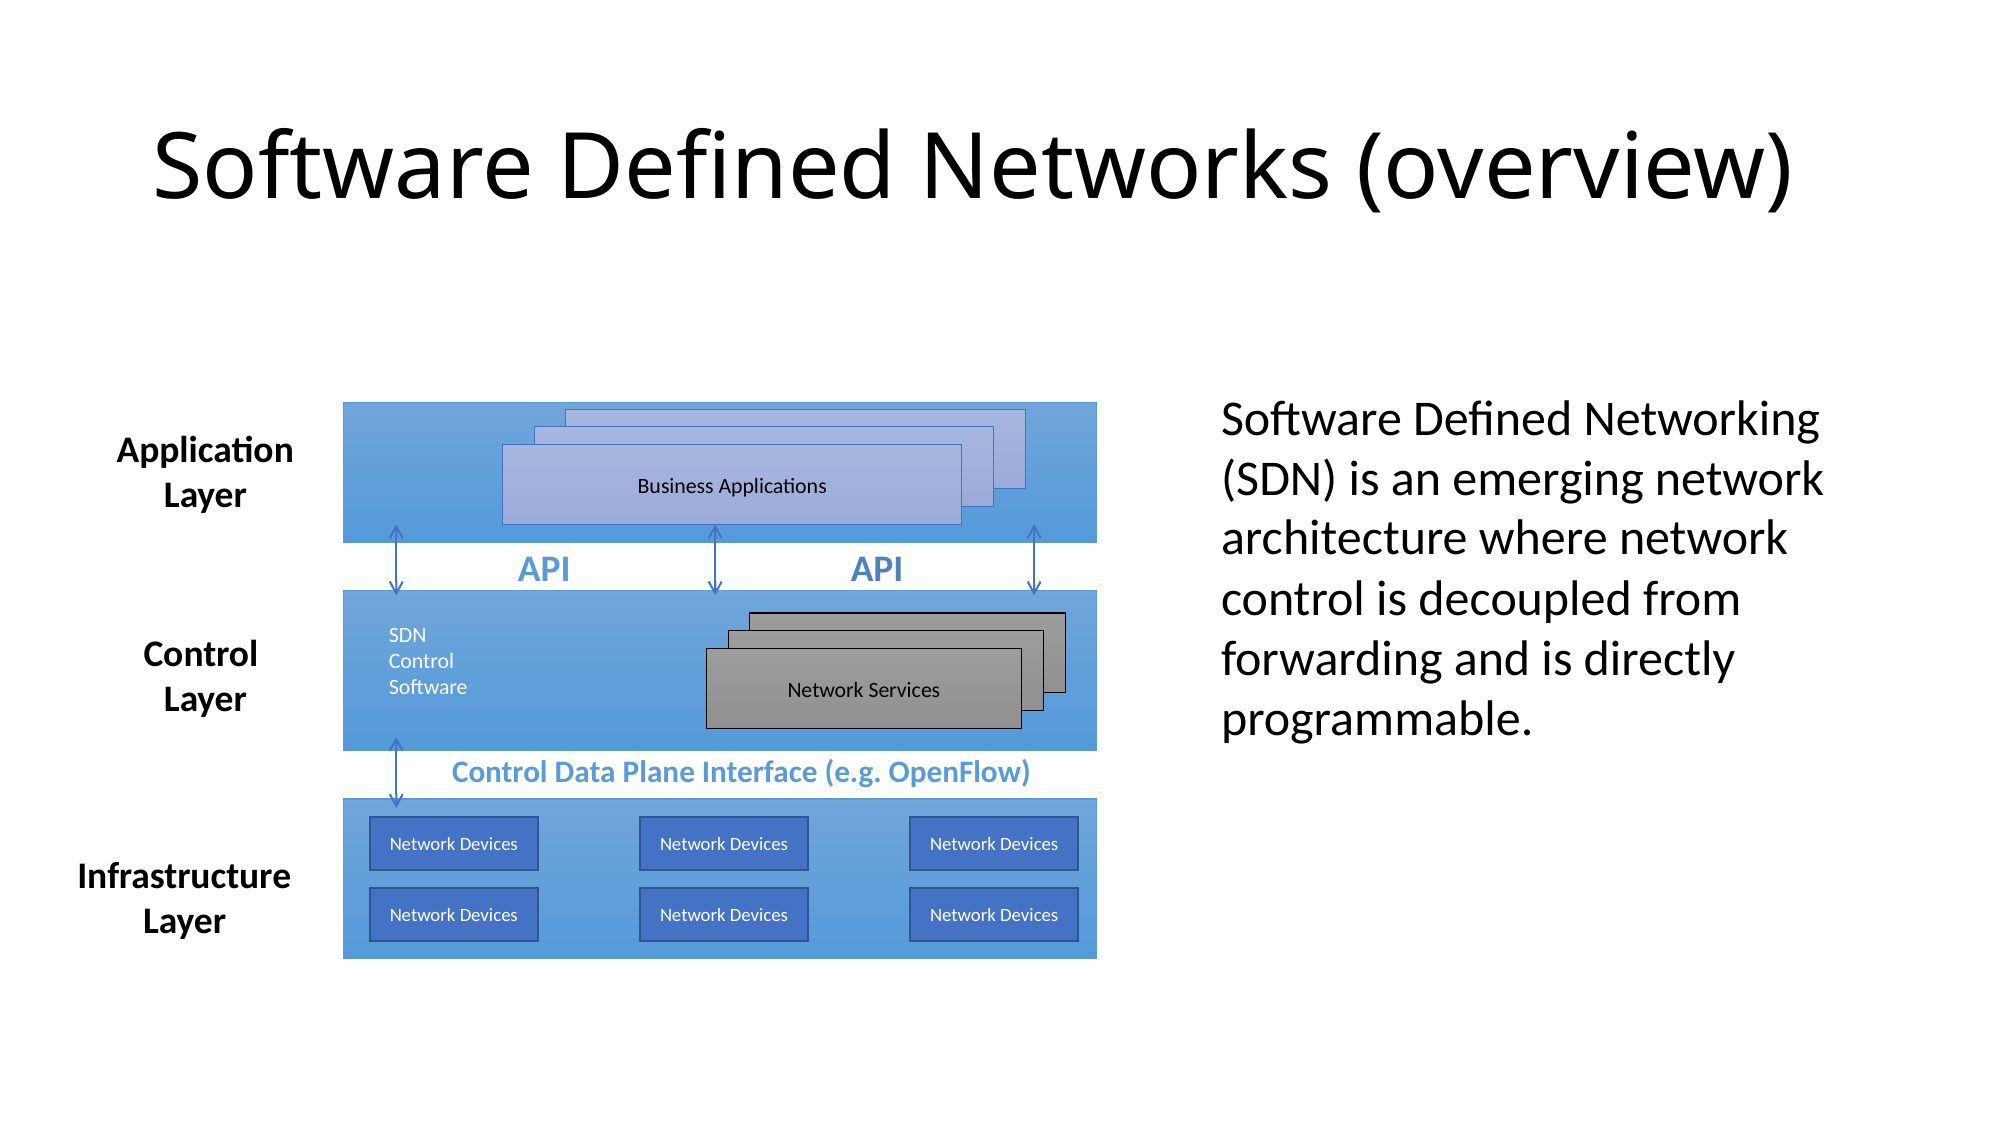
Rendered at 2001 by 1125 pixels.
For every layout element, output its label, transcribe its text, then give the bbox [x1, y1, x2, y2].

text_box API [506, 538, 583, 595]
text_box Infrastructure Layer [62, 843, 307, 949]
text_box Network Devices [639, 887, 809, 942]
text_box Application Layer [101, 418, 309, 523]
text_box Network Devices [909, 887, 1079, 942]
text_box API [839, 538, 915, 595]
text_box Control Data Plane Interface (e.g. OpenFlow) [397, 745, 1088, 795]
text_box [706, 612, 1066, 729]
title Software Defined Networks (overview) [137, 59, 1863, 278]
text_box Network Devices [639, 816, 809, 871]
text_box Software Defined Networking (SDN) is an emerging network architecture where network control is decoupled from forwarding and is directly programmable. [1206, 377, 1888, 753]
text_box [502, 409, 1026, 525]
text_box [343, 590, 1097, 751]
text_box Control Layer [128, 622, 282, 727]
text_box SDN Control Software [374, 612, 483, 707]
text_box Network Devices [369, 816, 539, 871]
text_box Network Devices [909, 816, 1079, 871]
text_box [343, 402, 1097, 543]
text_box Network Devices [369, 887, 539, 942]
text_box [343, 798, 1097, 959]
